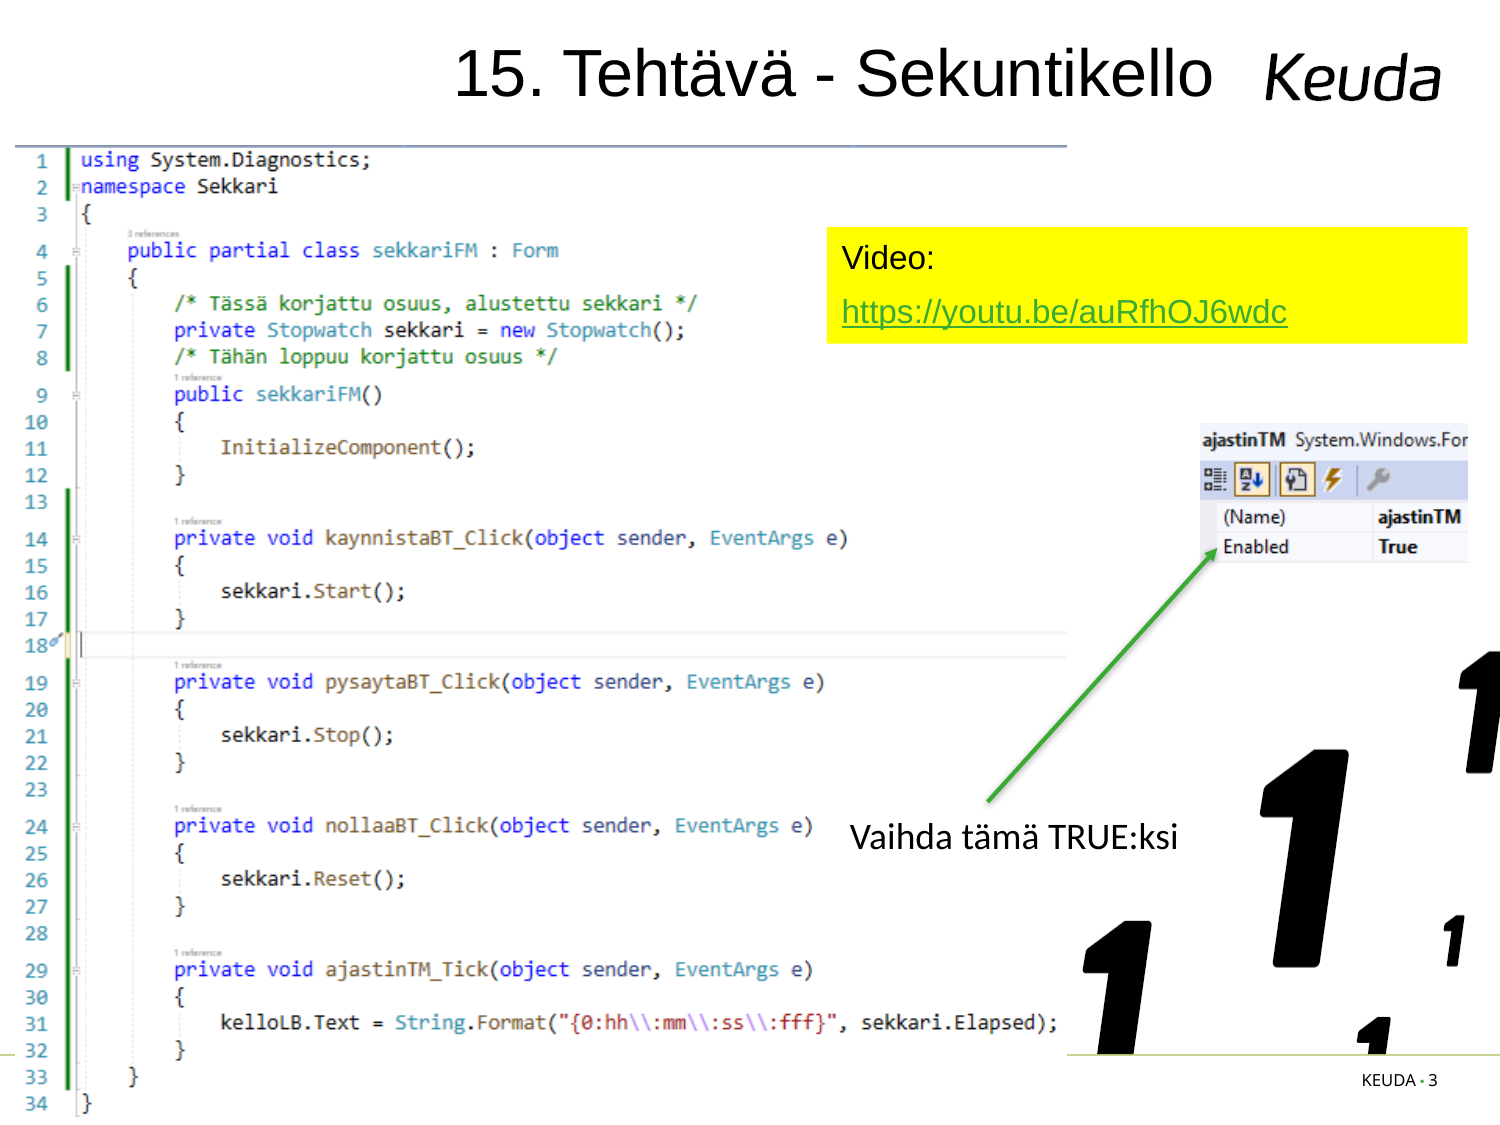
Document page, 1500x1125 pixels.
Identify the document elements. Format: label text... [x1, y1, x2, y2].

list Video: https://youtu.be/auRfhOJ6wdc [1073, 227, 1468, 344]
text_box Vaihda tämä TRUE:ksi [1073, 810, 1201, 865]
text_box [987, 547, 1218, 803]
picture [0, 0, 1500, 1125]
title 15. Tehtävä - Sekuntikello [438, 0, 1384, 117]
